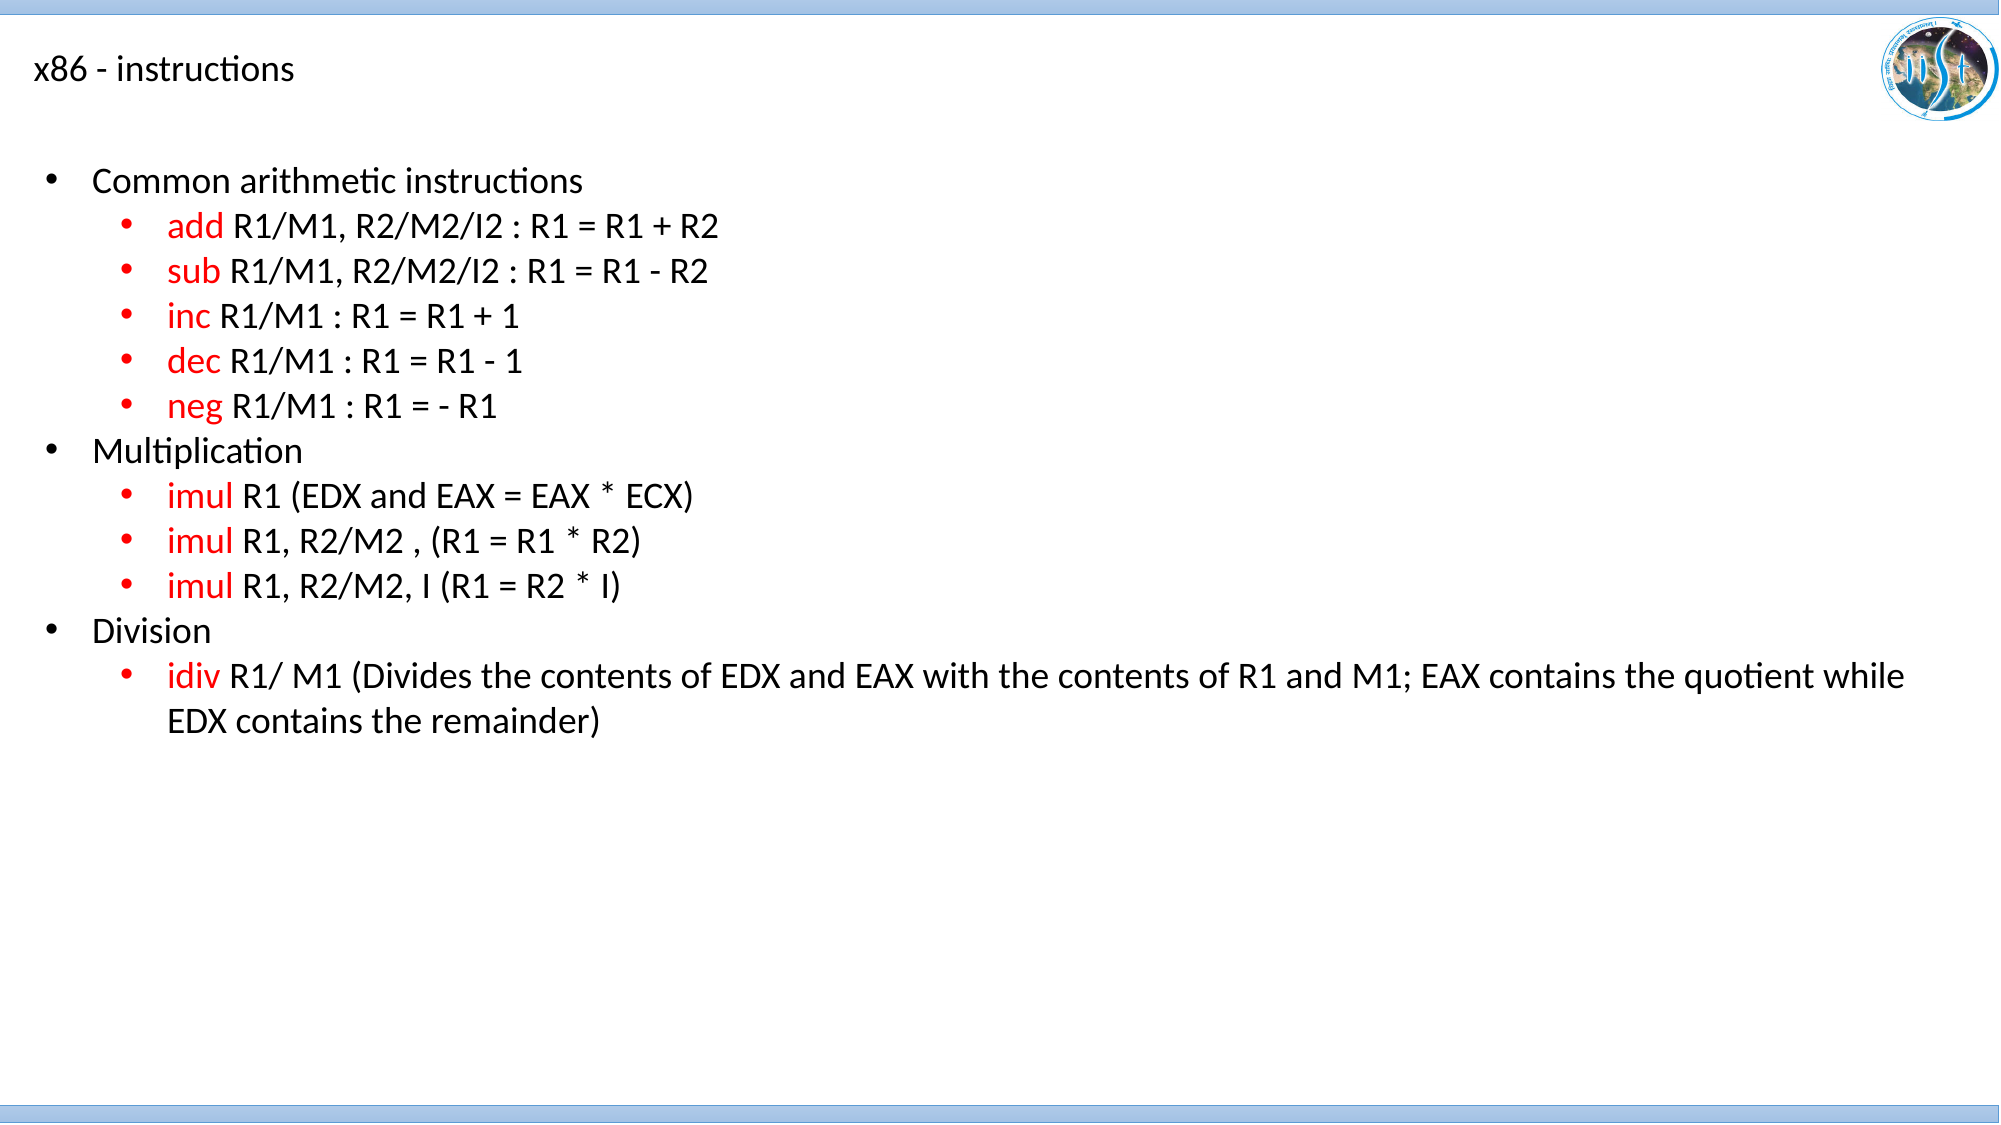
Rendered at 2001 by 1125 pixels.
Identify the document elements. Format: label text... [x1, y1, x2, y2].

text_box [0, 0, 1999, 15]
text_box x86 - instructions [18, 36, 1862, 97]
picture [1954, 79, 1999, 121]
text_box [0, 1105, 1999, 1123]
picture [1881, 17, 1999, 121]
text_box Common arithmetic instructions add R1/M1, R2/M2/I2 : R1 = R1 + R2 sub R1/M1, R2/M2/I2 : R1 = R1 - R2 inc R1/M1 : R1 = R1 + 1 dec R1/M1 : R1 = R1 - 1 neg R1/M1 : R1 = - R1 Multiplication imul R1 (EDX and EAX = EAX * ECX) imul R1, R2/M2 , (R1 = R1 * R2) imul R1, R2/M2, I (R1 = R2 * I) Division idiv R1/ M1 (Divides the contents of EDX and EAX with the contents of R1 and M1; EAX contains the quotient while EDX contains the remainder) [30, 148, 1966, 749]
